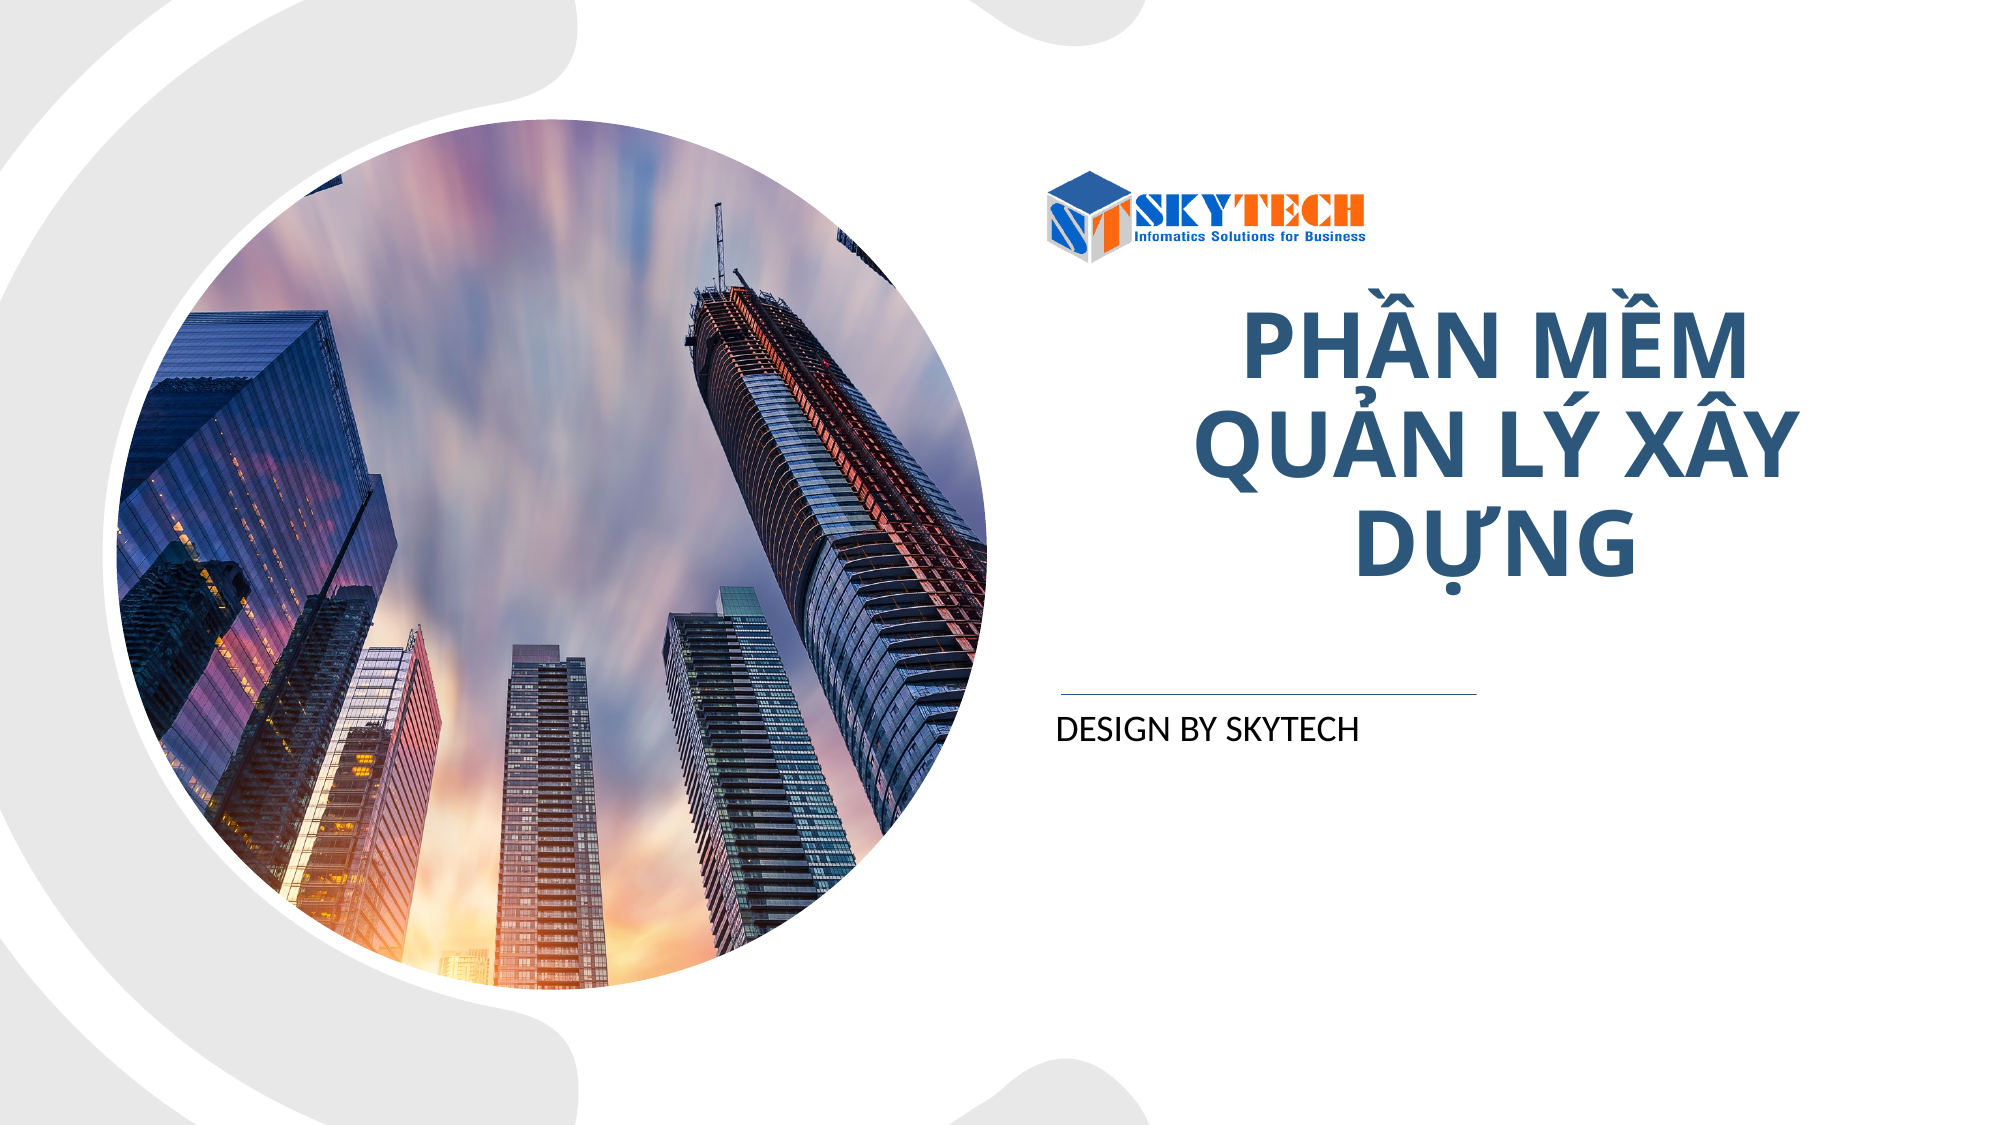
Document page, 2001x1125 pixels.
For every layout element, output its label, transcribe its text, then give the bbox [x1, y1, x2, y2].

title Phần mềm quản lý xây dựng [1040, 356, 1953, 604]
picture [1045, 167, 1367, 266]
picture [116, 119, 987, 990]
subtitle Design by skytech [1040, 702, 1885, 785]
